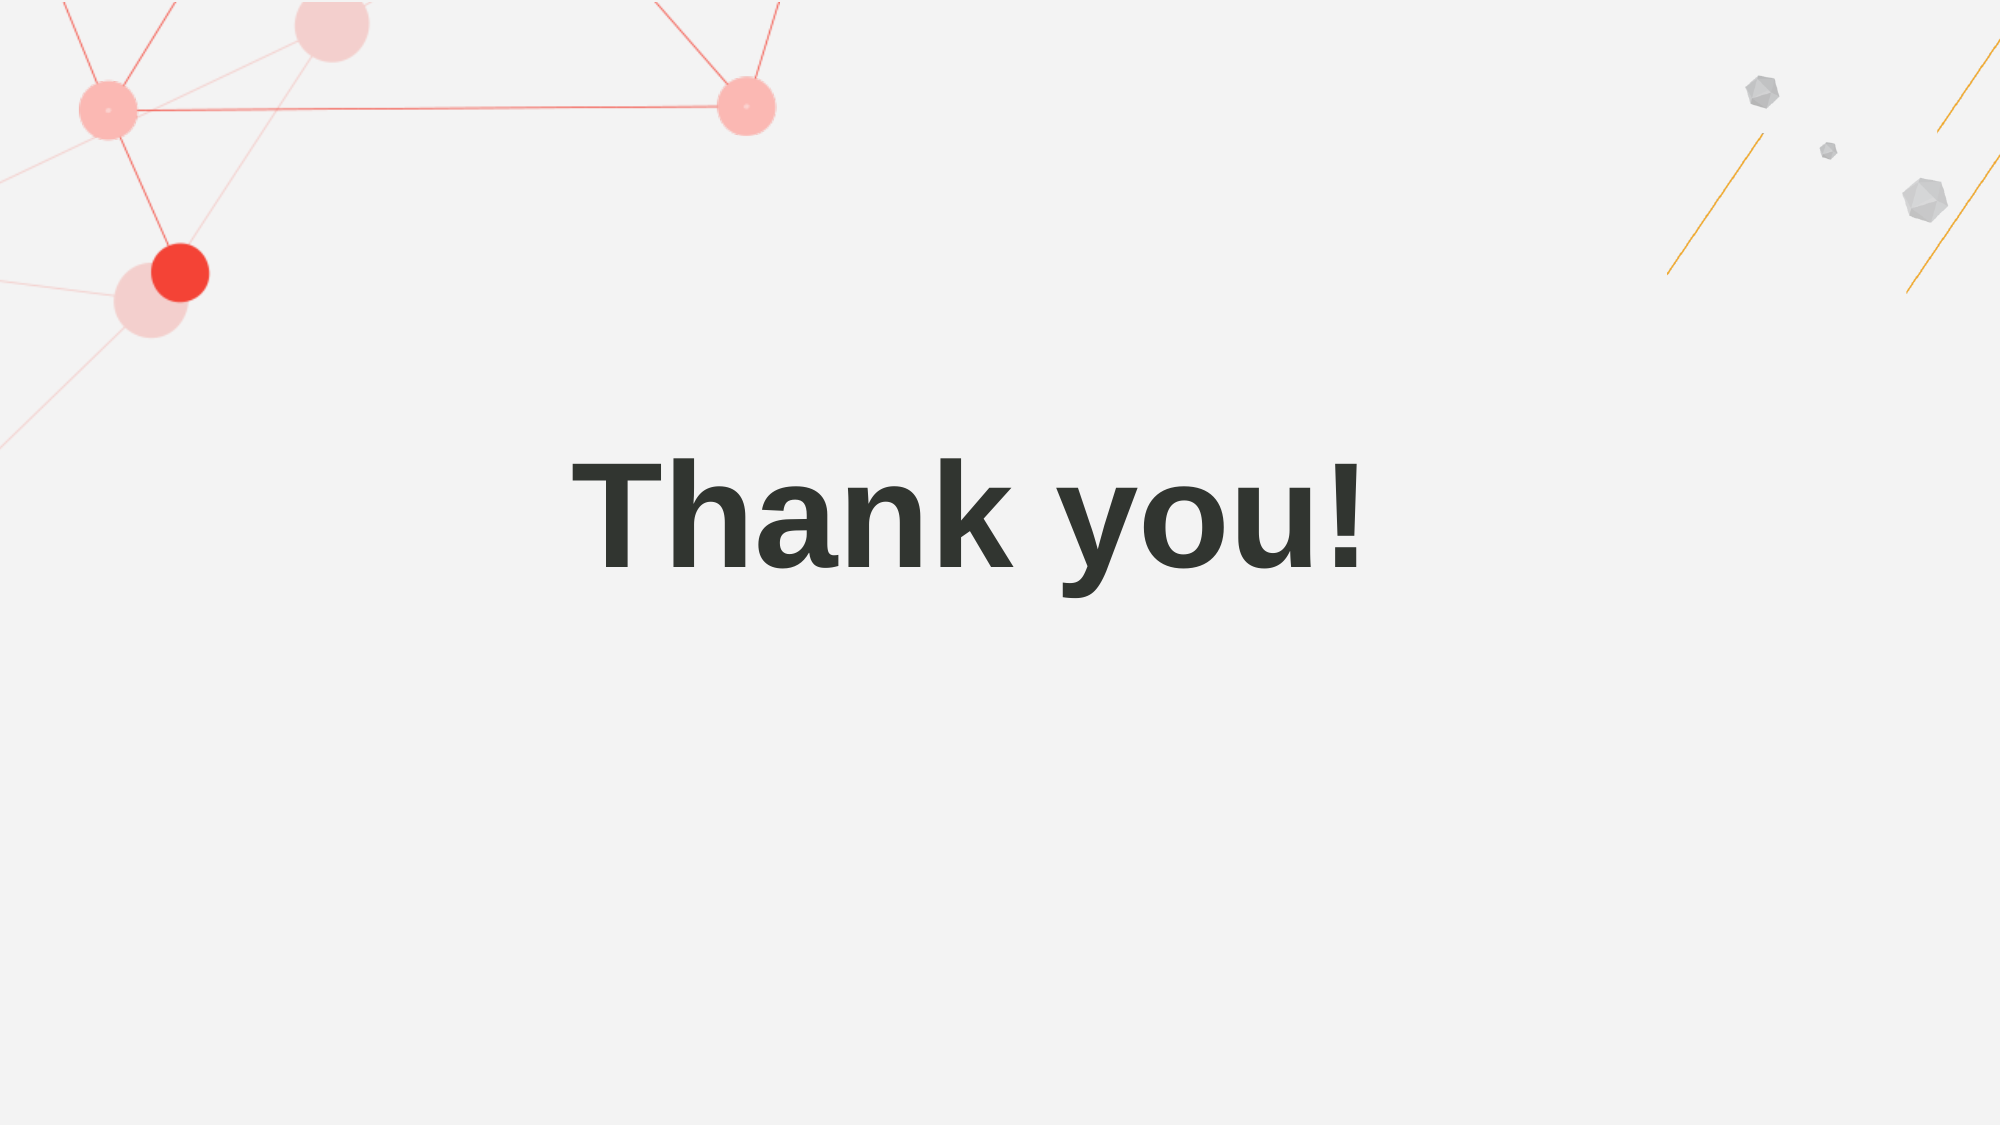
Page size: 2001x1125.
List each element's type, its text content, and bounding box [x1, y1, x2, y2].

picture [0, 1, 780, 608]
text_box Thank you! [784, 409, 1443, 605]
picture [1667, 0, 2000, 298]
